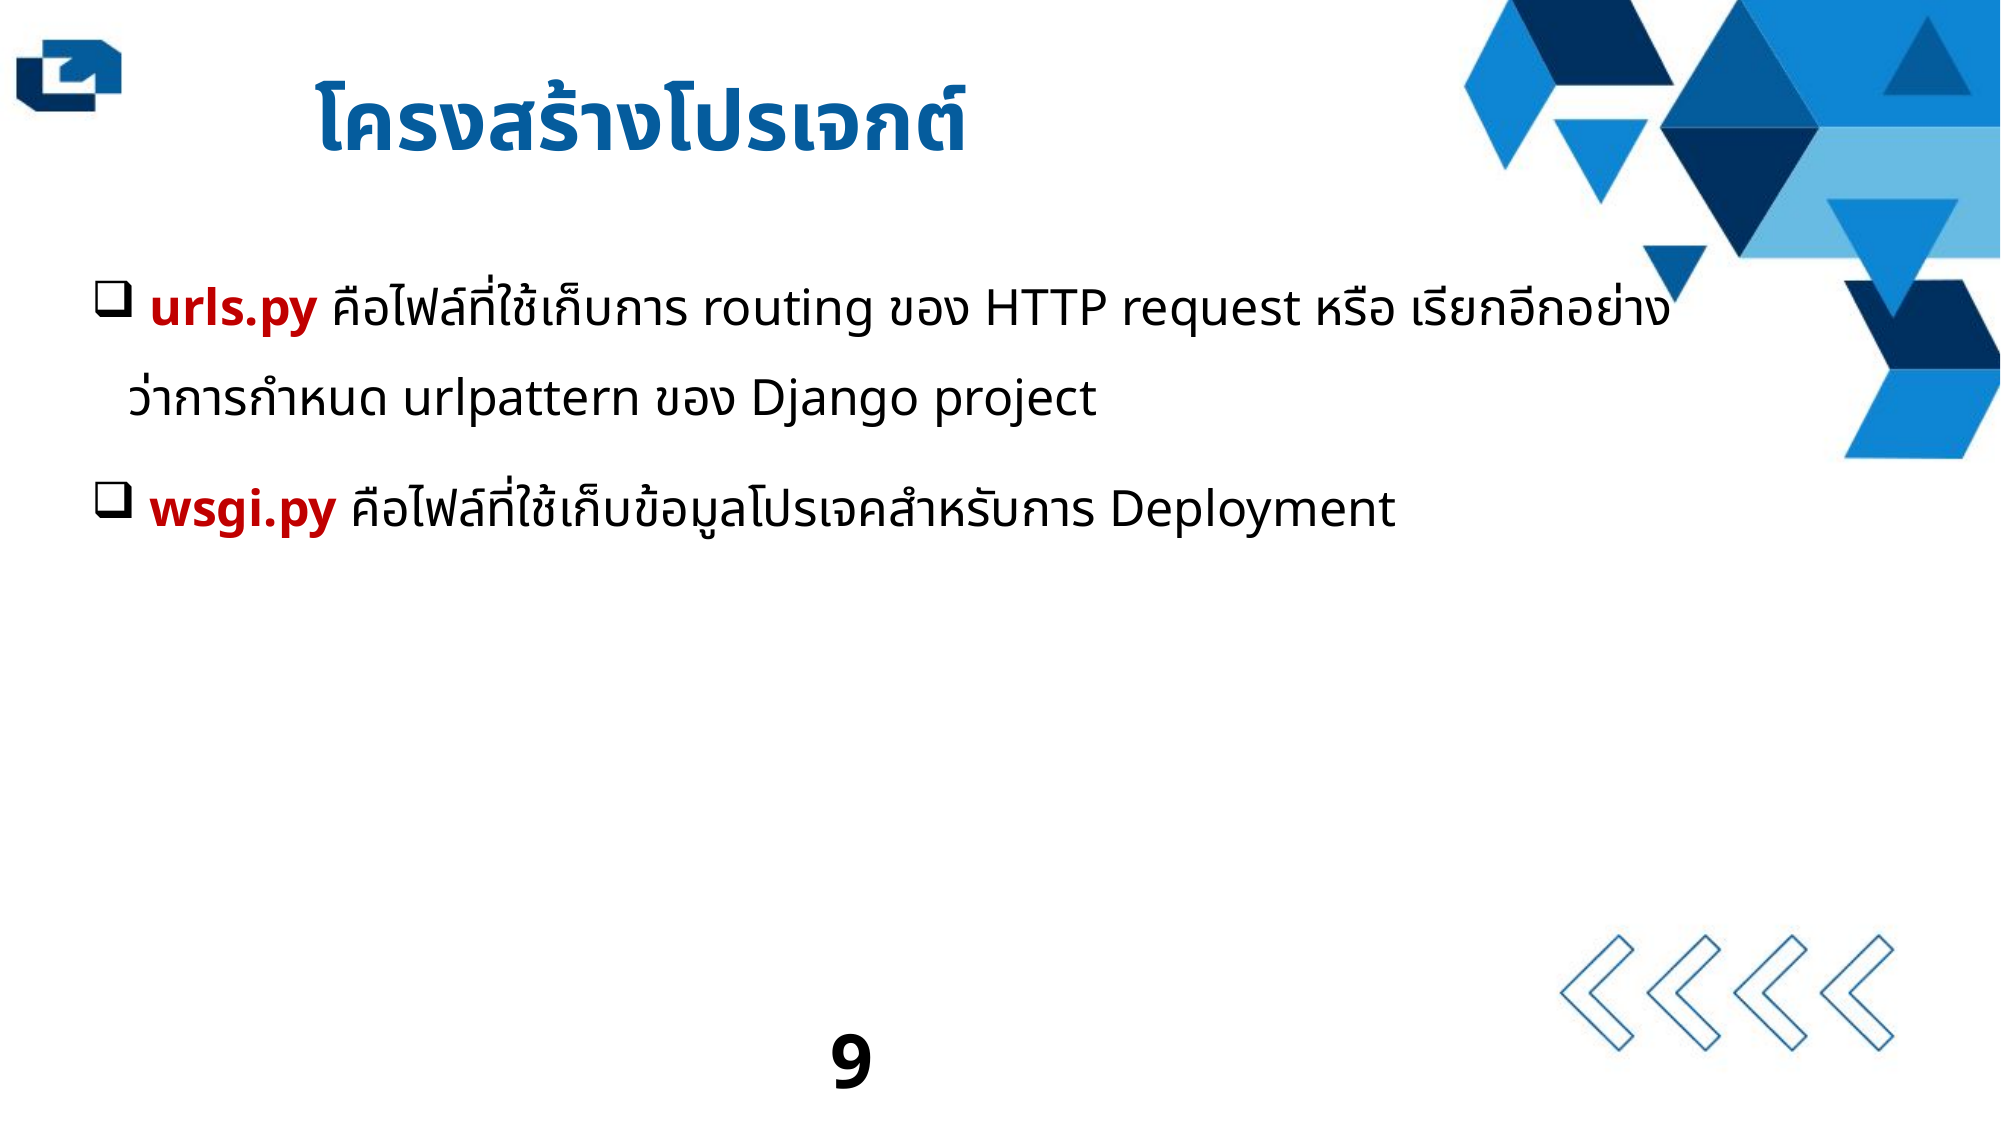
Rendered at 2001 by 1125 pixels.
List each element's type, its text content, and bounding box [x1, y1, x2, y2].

text_box urls.py คือไฟล์ที่ใช้เก็บการ routing ของ HTTP request หรือ เรียกอีกอย่างว่าการกำหนด urlpattern ของ Django project wsgi.py คือไฟล์ที่ใช้เก็บข้อมูลโปรเจคสำหรับการ Deployment [76, 238, 1702, 636]
text_box โครงสร้างโปรเจกต์ [299, 60, 1775, 175]
slide_number 9 [626, 1035, 1077, 1096]
picture [0, 0, 2001, 1125]
